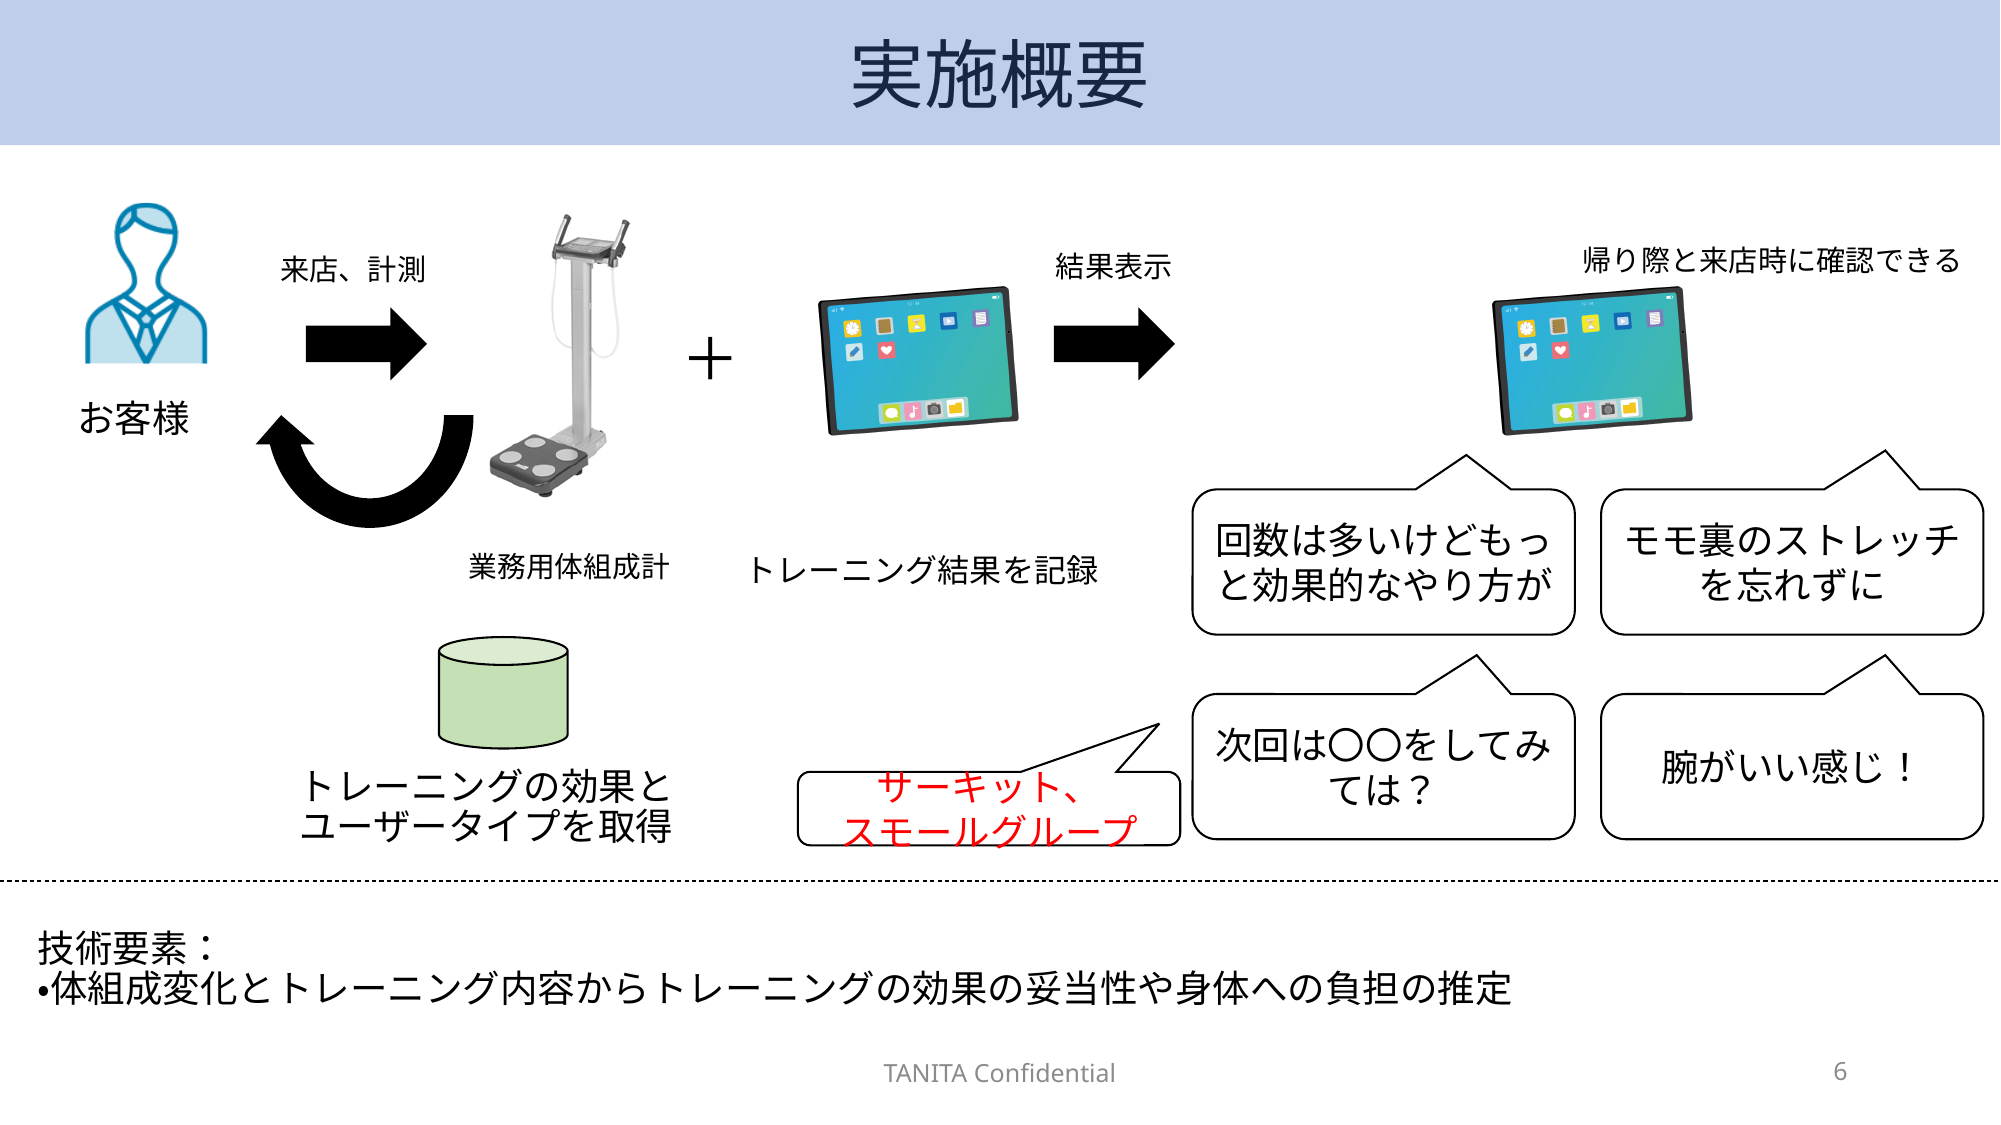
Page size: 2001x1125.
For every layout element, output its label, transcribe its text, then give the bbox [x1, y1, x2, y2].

text_box サーキット、 スモールグループ [796, 722, 1182, 847]
footer TANITA Confidential [662, 1042, 1338, 1103]
text_box 結果表示 [1009, 218, 1220, 291]
text_box 回数は多いけどもっと効果的なやり方が [1191, 463, 1576, 636]
text_box [0, 0, 2000, 146]
text_box モモ裏のストレッチを忘れずに [1600, 449, 1985, 636]
text_box 腕がいい感じ！ [1600, 653, 1985, 841]
text_box 来店、計測 [263, 243, 403, 295]
text_box ＋ [709, 289, 762, 401]
text_box 次回は〇〇をしてみては？ [1191, 653, 1576, 841]
picture [403, 202, 709, 509]
text_box トレーニング結果を記録 [729, 539, 1115, 597]
picture [1443, 263, 1728, 463]
text_box 技術要素： ・体組成変化とトレーニング内容からトレーニングの効果の妥当性や身体への負担の推定 [22, 897, 1634, 1019]
text_box [304, 304, 403, 383]
text_box [1054, 304, 1177, 383]
text_box お客様 [43, 388, 224, 449]
text_box トレーニングの効果と ユーザータイプを取得 [211, 710, 762, 856]
text_box 帰り際と来店時に確認できる [1533, 211, 2000, 285]
picture [769, 263, 1054, 463]
text_box [437, 635, 569, 750]
slide_number 6 [1412, 1042, 1863, 1103]
text_box [253, 413, 430, 529]
picture [49, 187, 244, 382]
text_box 業務用体組成計 [450, 532, 688, 592]
